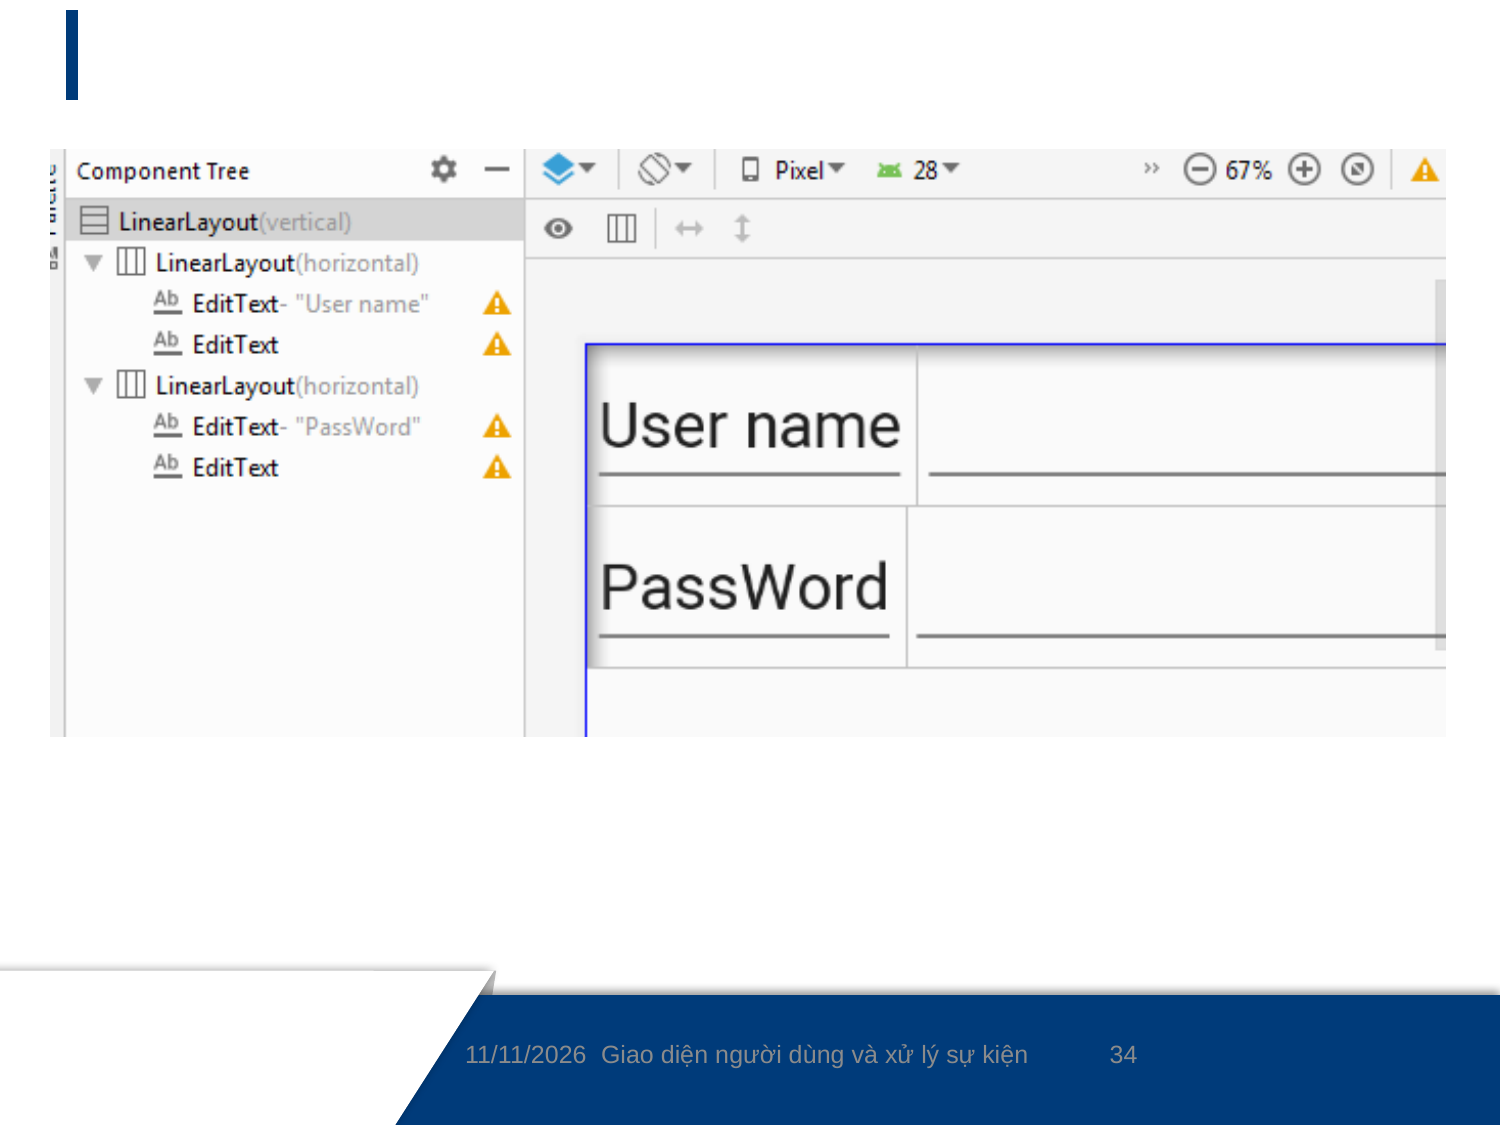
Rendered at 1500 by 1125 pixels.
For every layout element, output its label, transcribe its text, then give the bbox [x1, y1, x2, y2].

slide_number 34 [815, 1023, 1153, 1084]
footer Giao diện người dùng và xử lý sự kiện [561, 1023, 815, 1084]
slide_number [450, 1023, 561, 1084]
picture [49, 149, 1446, 737]
